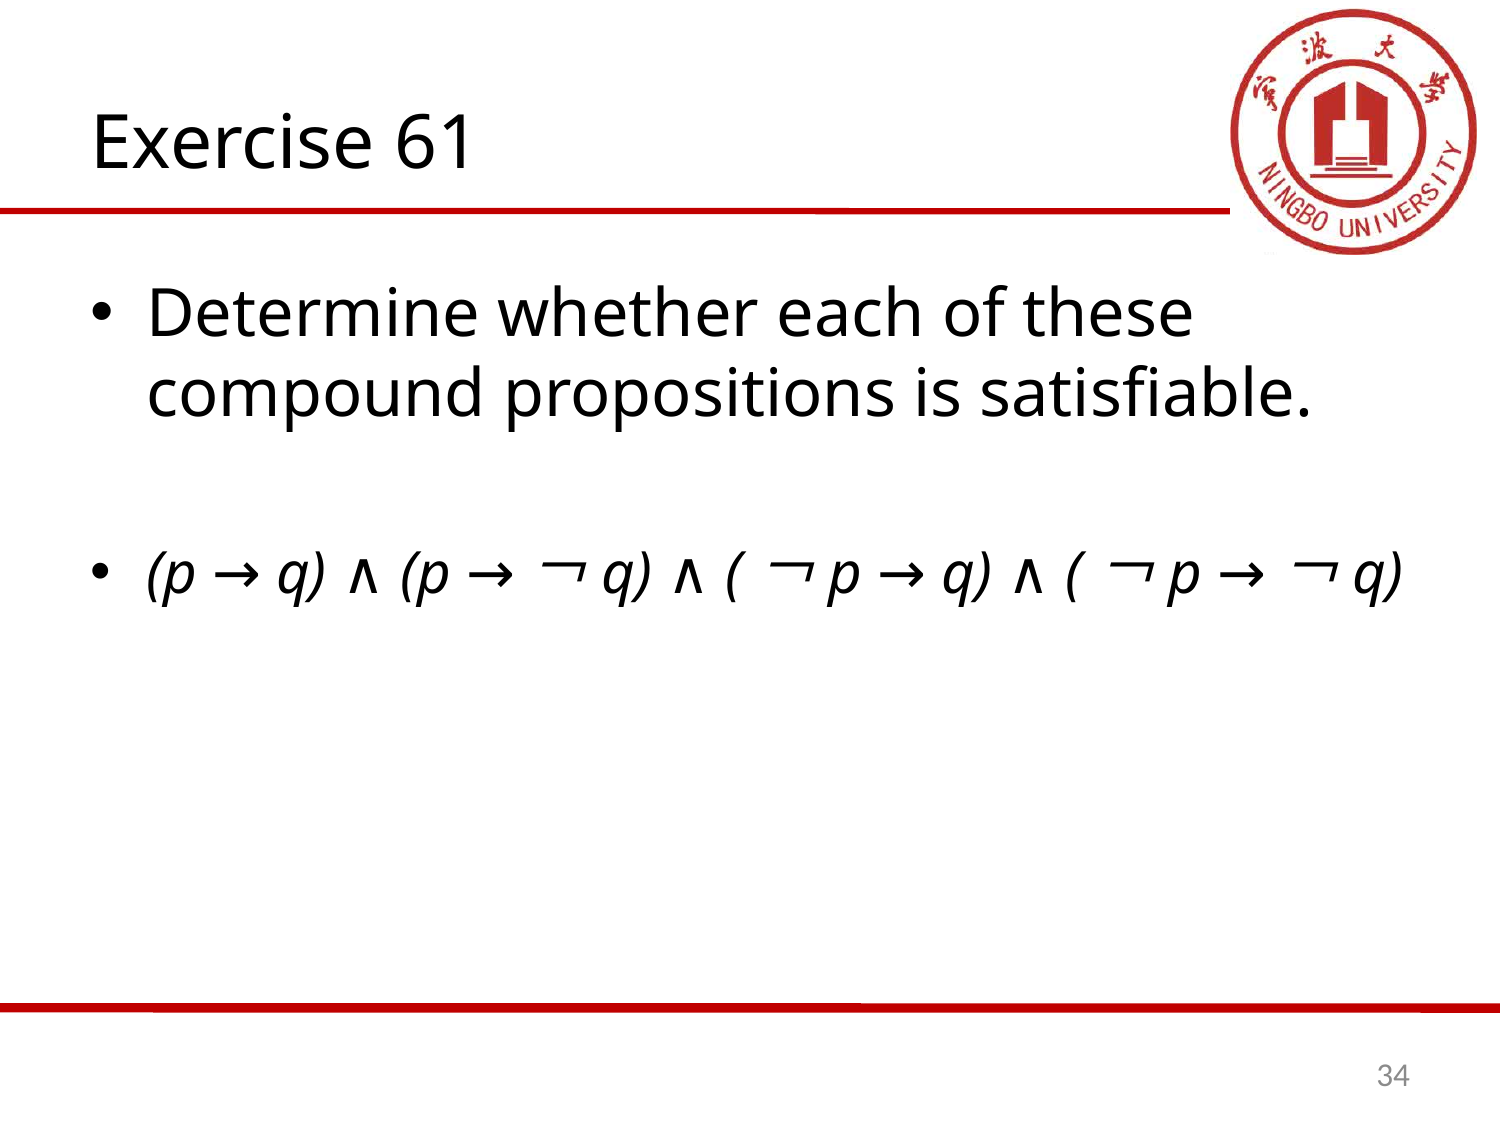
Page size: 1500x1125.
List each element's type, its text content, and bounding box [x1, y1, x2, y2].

title Exercise 61 [75, 45, 1425, 233]
picture [1230, 8, 1477, 255]
slide_number 34 [1074, 1042, 1425, 1103]
list Determine whether each of these compound propositions is satisfiable. (p → q) ∧ (p →￢q) ∧ (￢p → q) ∧ (￢p →￢q) [75, 262, 1425, 1005]
